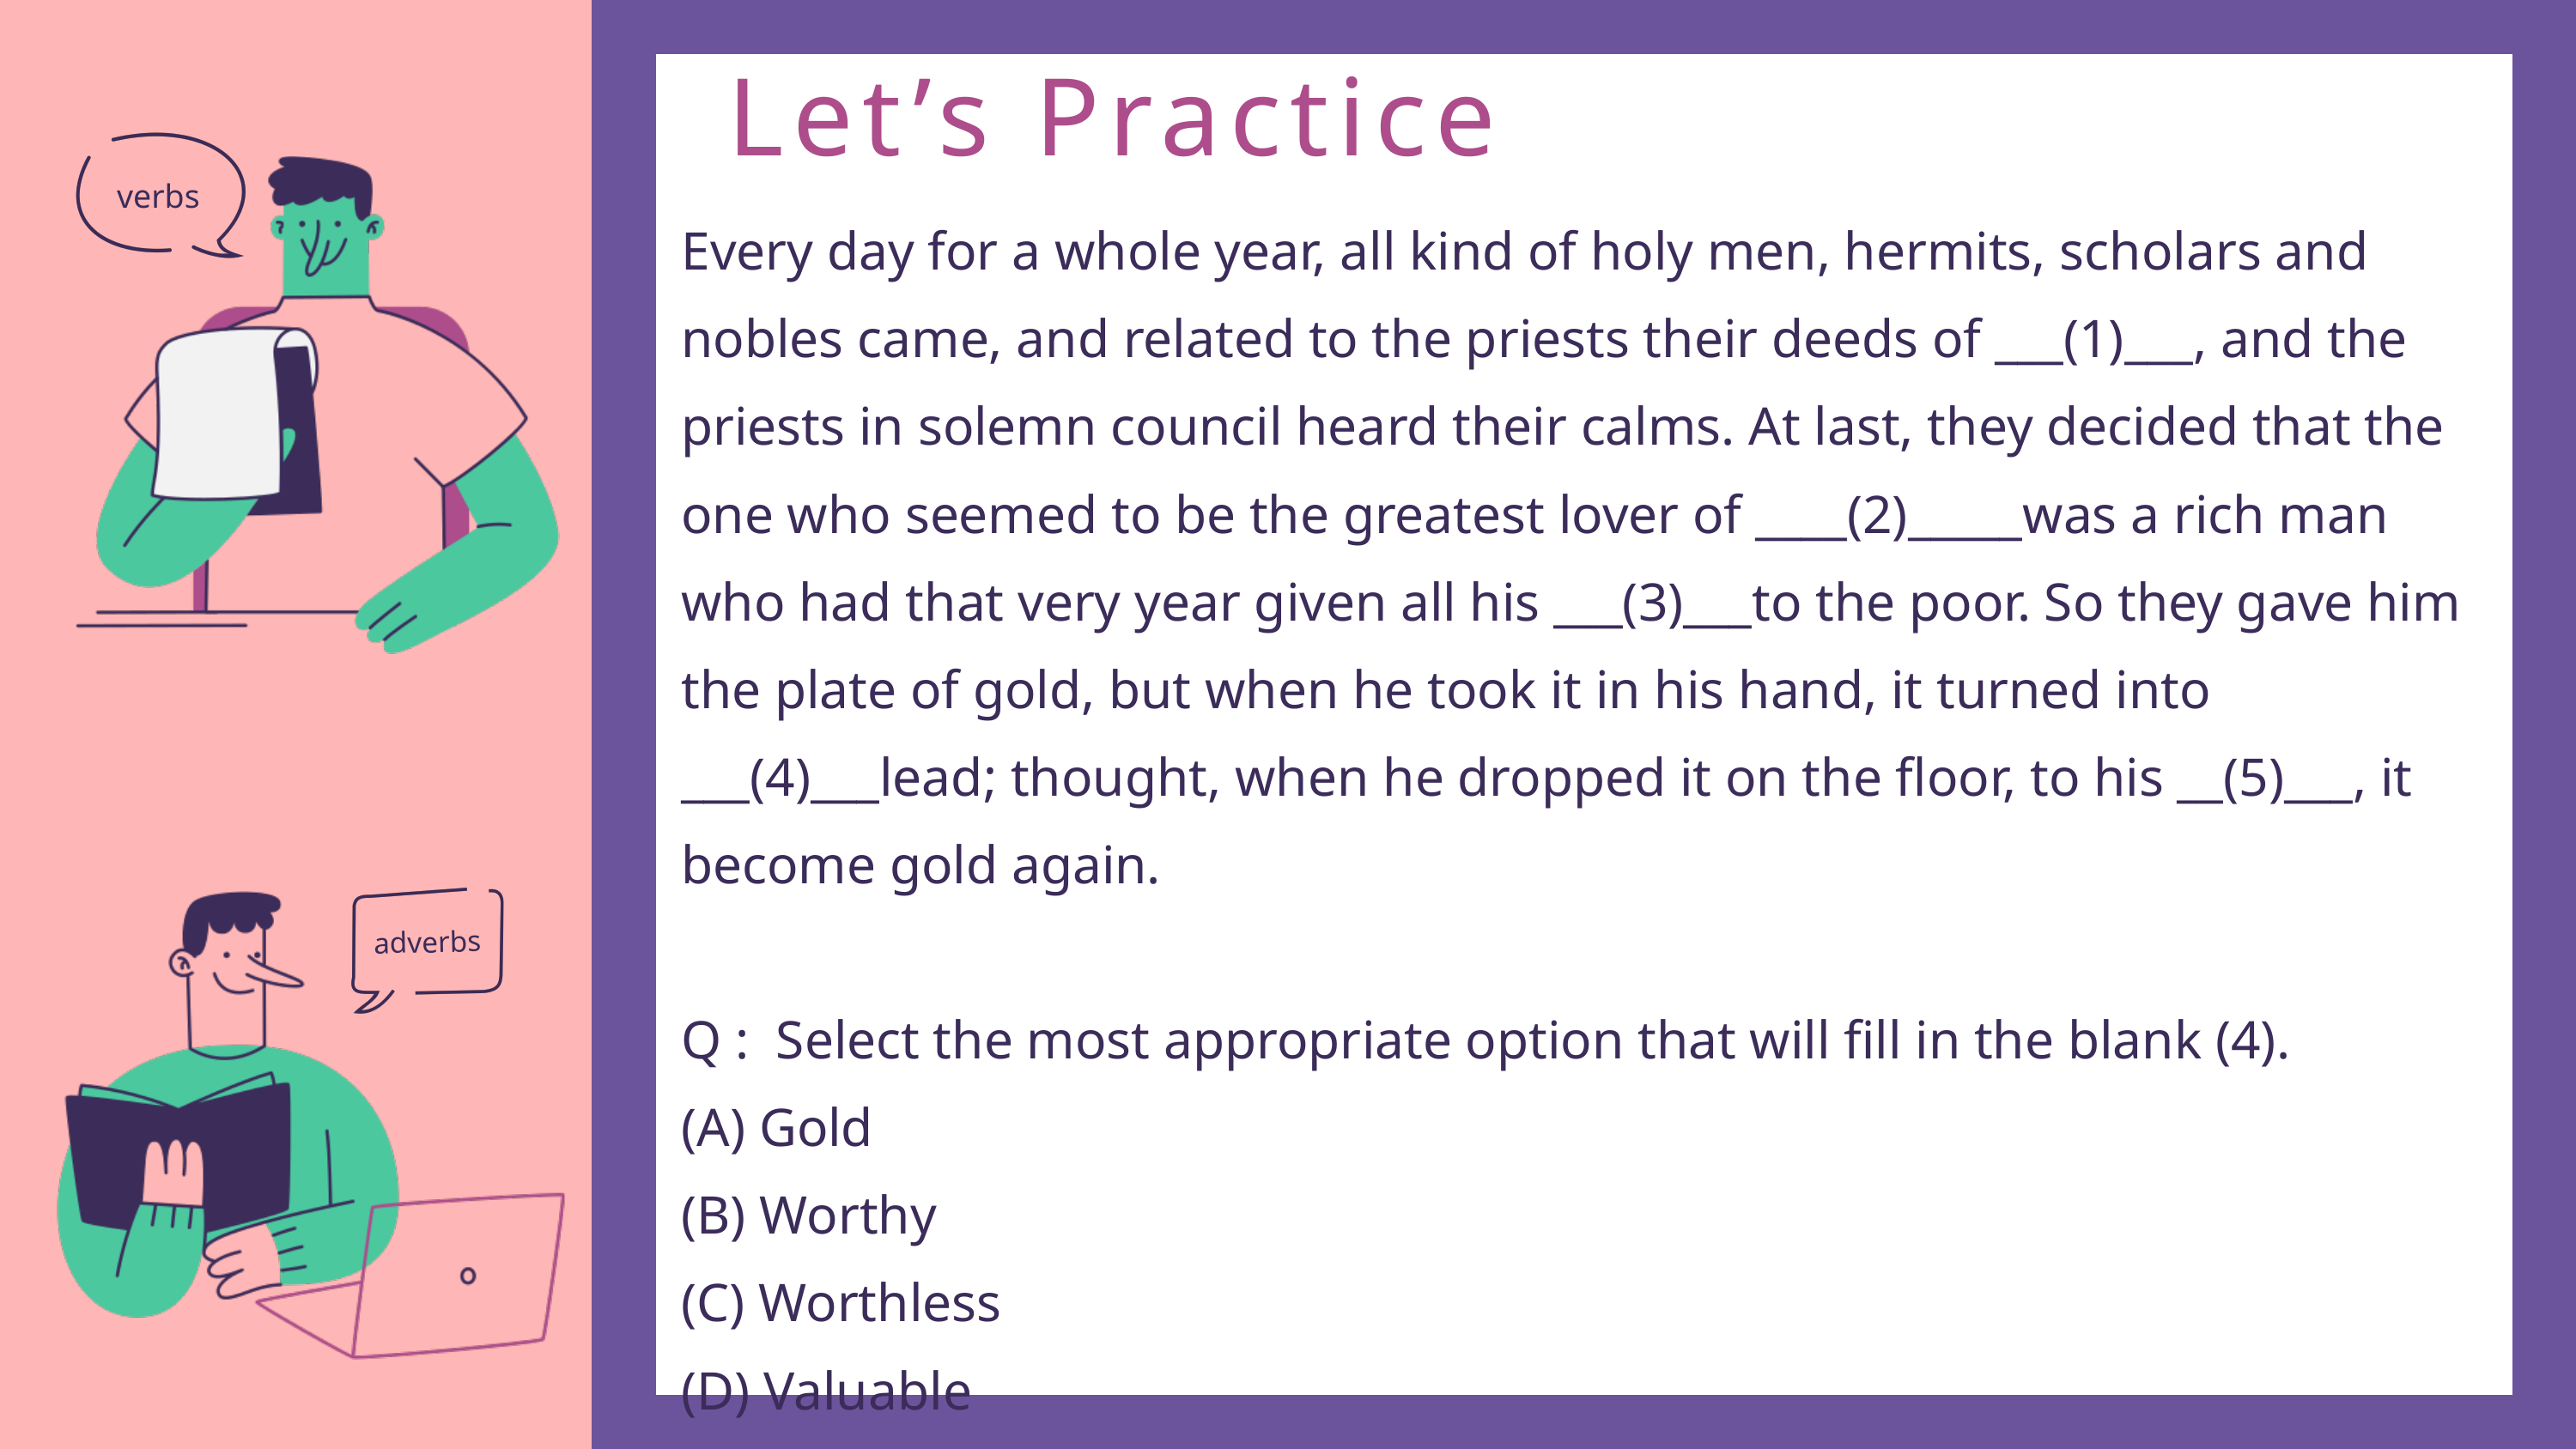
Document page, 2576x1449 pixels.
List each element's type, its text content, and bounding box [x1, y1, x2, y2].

text_box Every day for a whole year, all kind of holy men, hermits, scholars and nobles came, and related to the priests their deeds of ___(1)___, and the priests in solemn council heard their calms. At last, they decided that the one who seemed to be the greatest lover of ____(2)_____was a rich man who had that very year given all his ___(3)___to the poor. So they gave him the plate of gold, but when he took it in his hand, it turned into ___(4)___lead; thought, when he dropped it on the floor, to his __(5)___, it become gold again. Q : Select the most appropriate option that will fill in the blank (4). (A) Gold (B) Worthy (C) Worthless (D) Valuable [681, 1402, 2487, 1421]
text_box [655, 53, 2512, 1395]
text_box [0, 0, 592, 1449]
